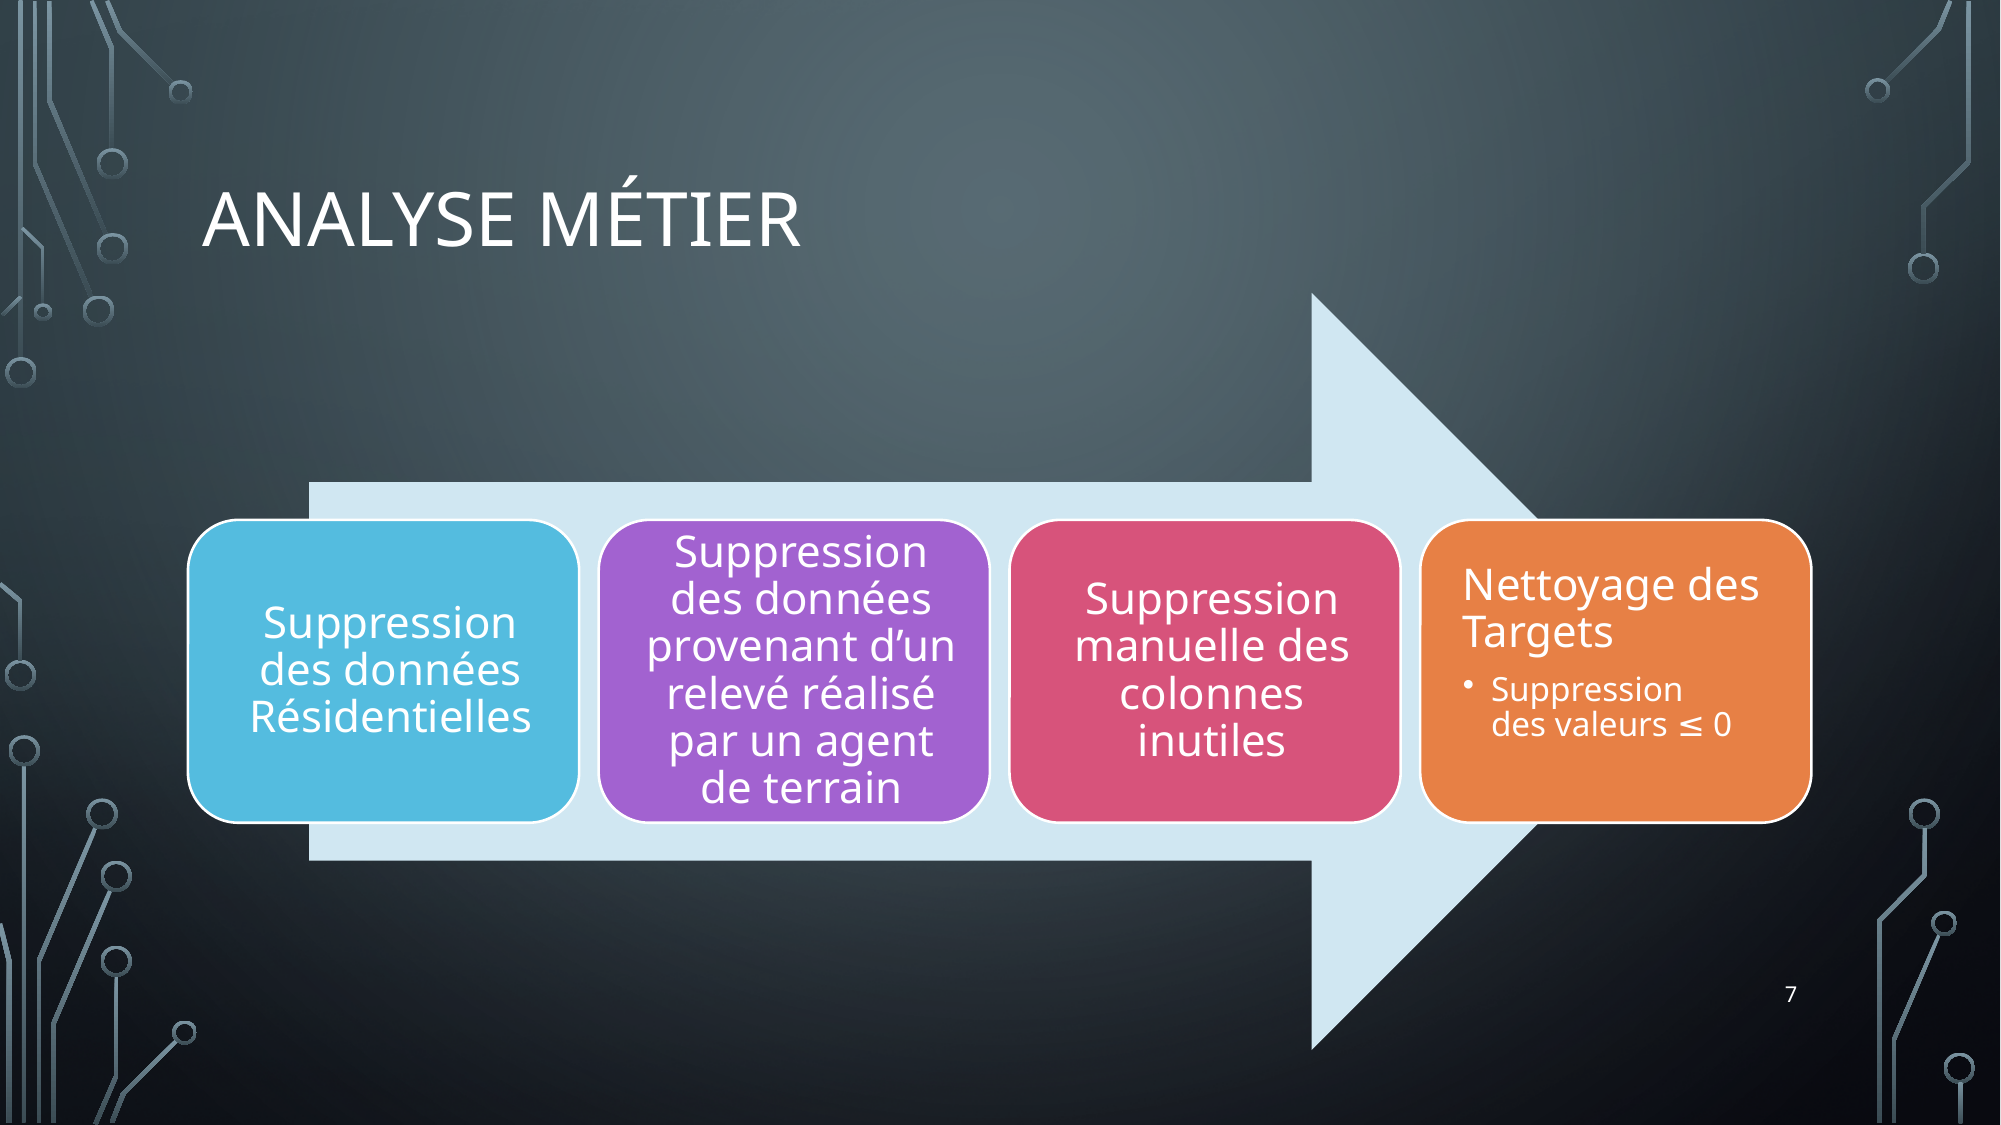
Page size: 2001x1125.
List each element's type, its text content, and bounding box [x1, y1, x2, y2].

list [186, 292, 1813, 1051]
title Analyse Métier [187, 101, 1813, 292]
